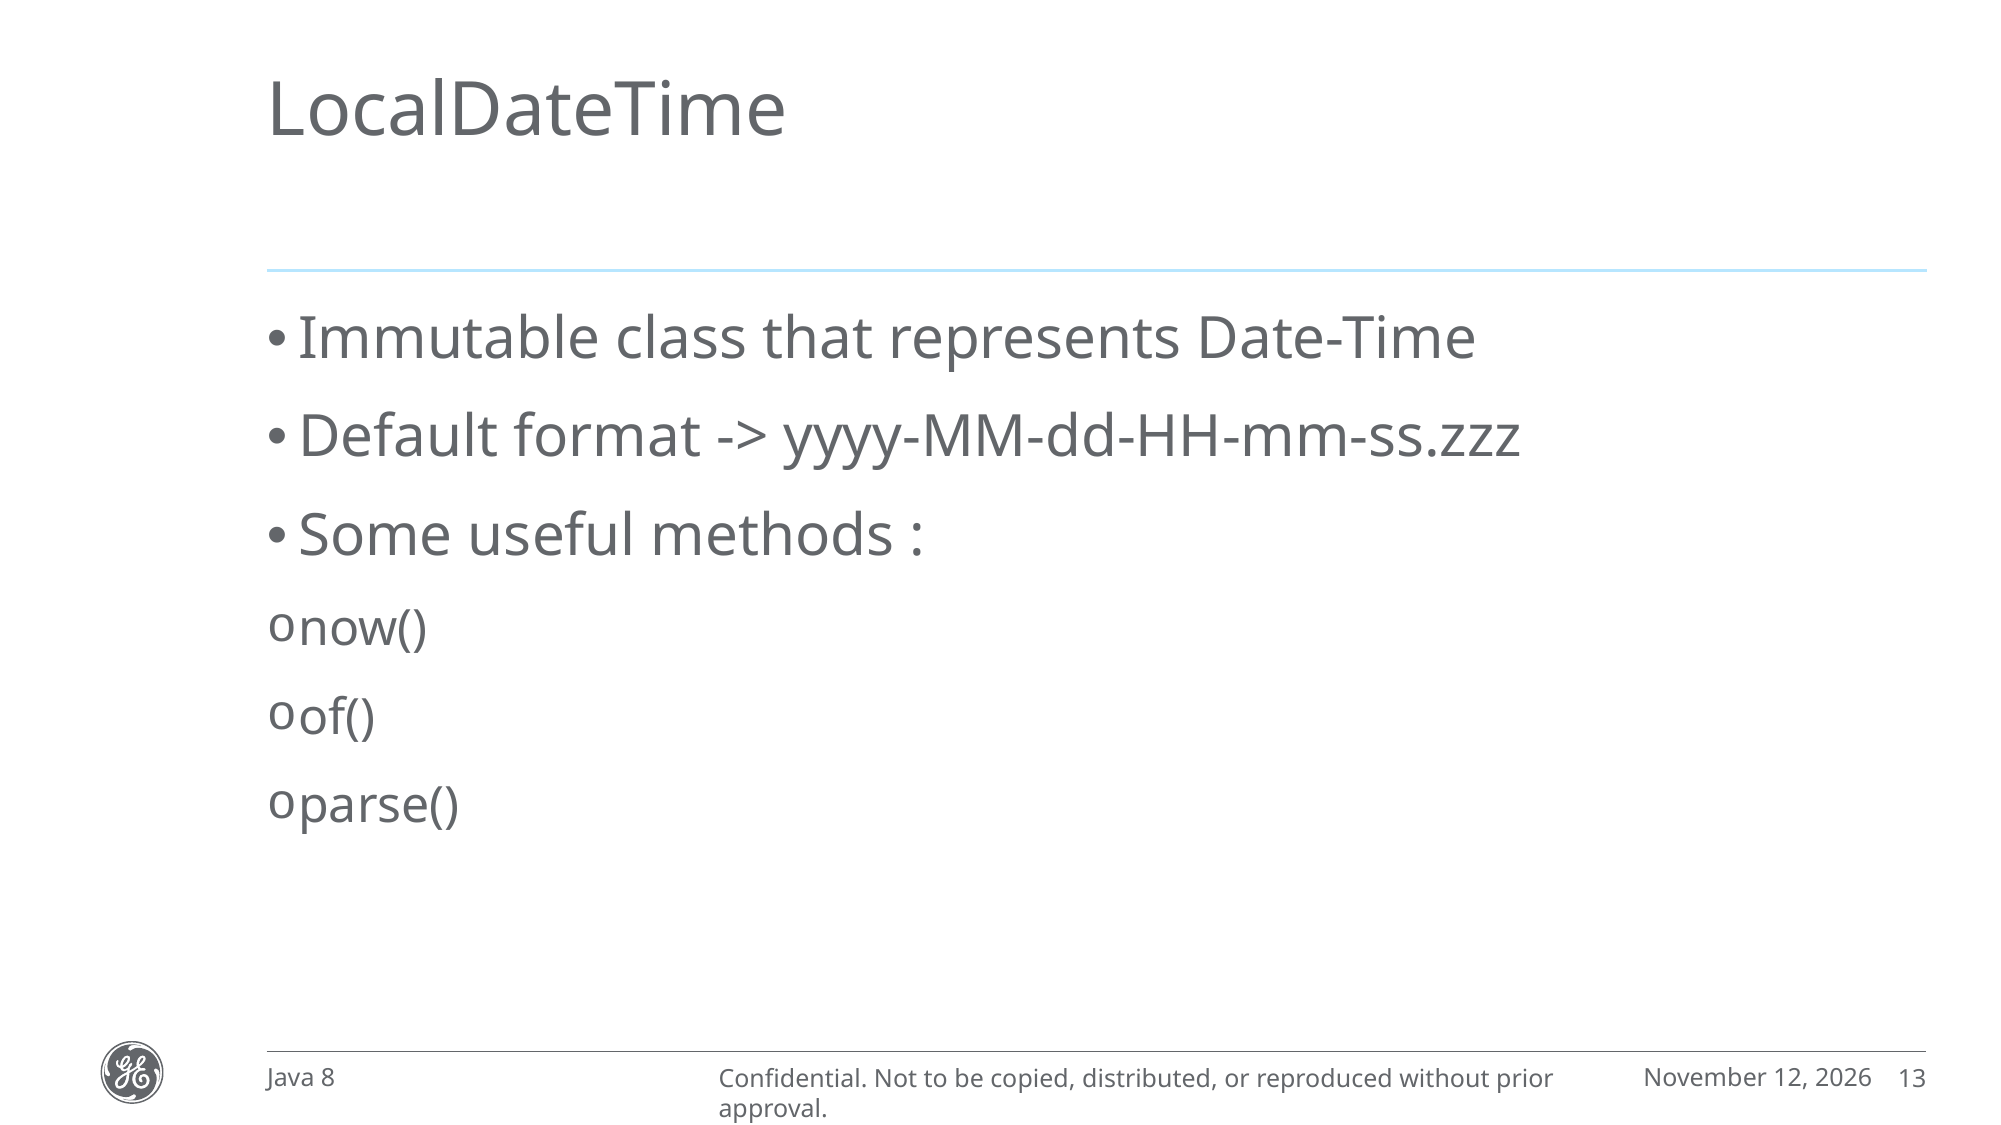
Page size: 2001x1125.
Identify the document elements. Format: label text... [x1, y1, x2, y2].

footer Java 8 [266, 1061, 708, 1092]
title LocalDateTime [266, 36, 1743, 186]
slide_number 13 [1872, 1062, 1927, 1093]
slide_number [1564, 1061, 1873, 1092]
list Immutable class that represents Date-Time Default format -> yyyy-MM-dd-HH-mm-ss.zzz Some useful methods : now() of() parse() [266, 303, 1744, 1016]
